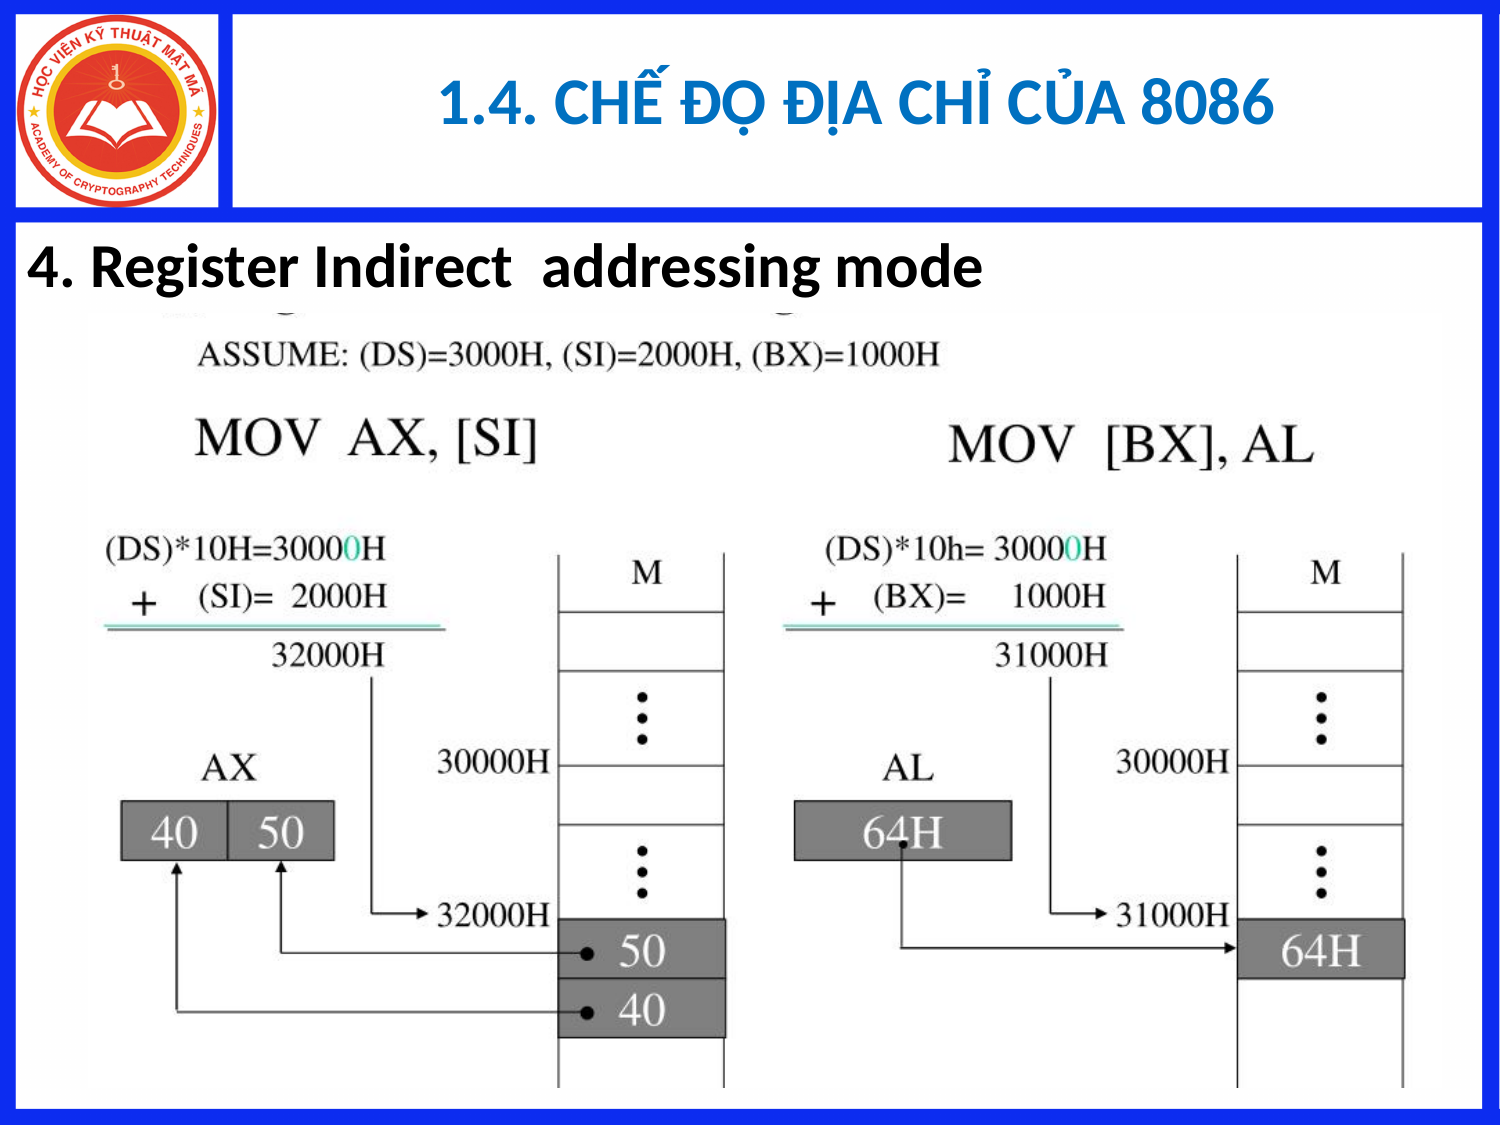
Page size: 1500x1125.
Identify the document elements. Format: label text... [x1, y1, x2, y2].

text_box 1.4. CHẾ ĐỘ ĐỊA CHỈ CỦA 8086 [237, 20, 1475, 175]
text_box 4. Register Indirect addressing mode [12, 224, 1088, 300]
picture [0, 0, 1500, 1125]
